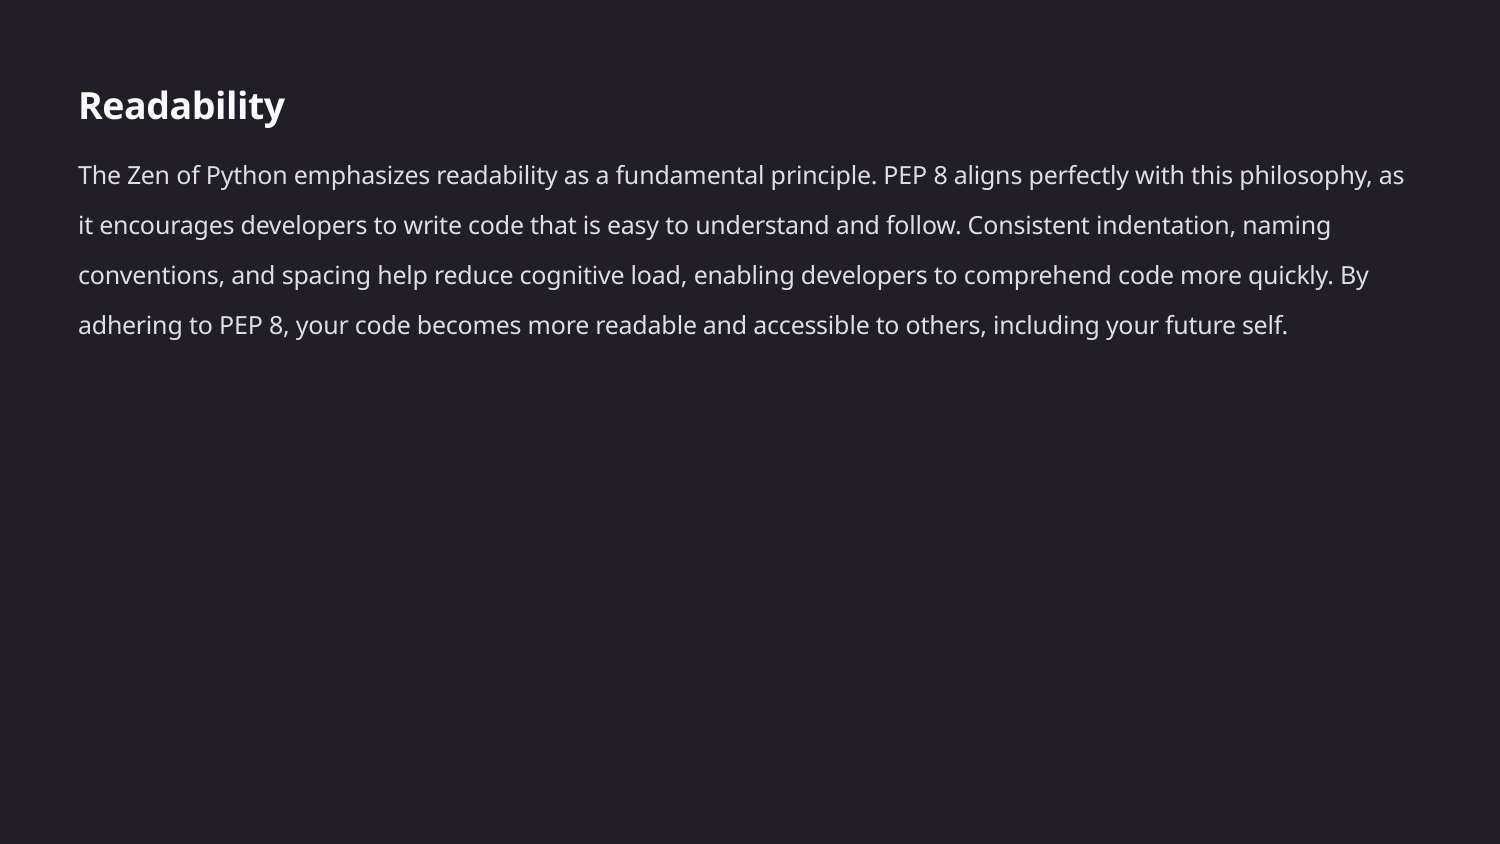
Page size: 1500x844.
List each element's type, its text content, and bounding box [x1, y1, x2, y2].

text_box Readability [78, 78, 1422, 127]
text_box The Zen of Python emphasizes readability as a fundamental principle. PEP 8 aligns perfectly with this philosophy, as it encourages developers to write code that is easy to understand and follow. Consistent indentation, naming conventions, and spacing help reduce cognitive load, enabling developers to comprehend code more quickly. By adhering to PEP 8, your code becomes more readable and accessible to others, including your future self. [78, 139, 1422, 346]
